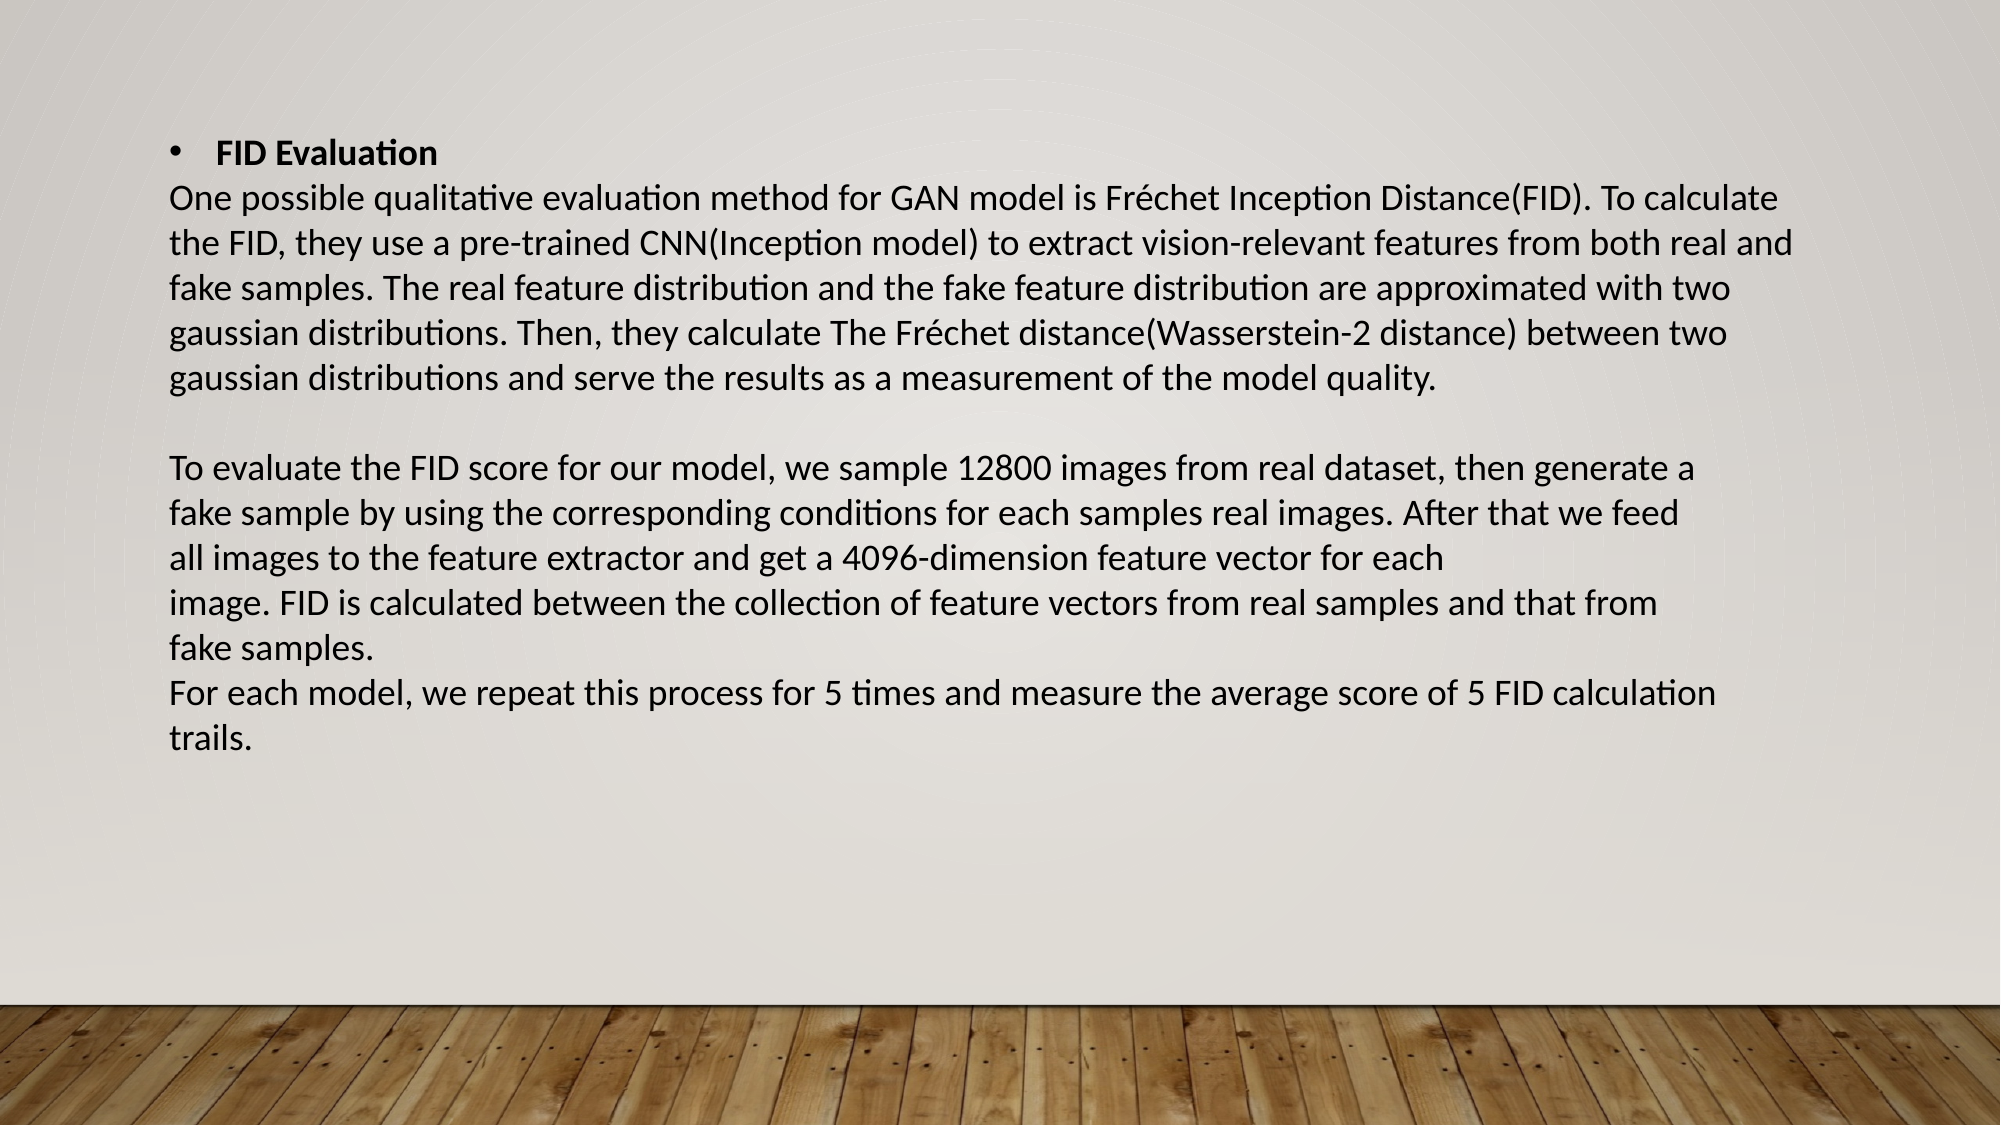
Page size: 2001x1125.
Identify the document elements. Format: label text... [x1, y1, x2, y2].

text_box FID Evaluation One possible qualitative evaluation method for GAN model is Fréchet Inception Distance(FID). To calculate the FID, they use a pre-trained CNN(Inception model) to extract vision-relevant features from both real and fake samples. The real feature distribution and the fake feature distribution are approximated with two gaussian distributions. Then, they calculate The Fréchet distance(Wasserstein-2 distance) between two gaussian distributions and serve the results as a measurement of the model quality. To evaluate the FID score for our model, we sample 12800 images from real dataset, then generate a fake sample by using the corresponding conditions for each samples real images. After that we feed all images to the feature extractor and get a 4096-dimension feature vector for each image. FID is calculated between the collection of feature vectors from real samples and that from fake samples. For each model, we repeat this process for 5 times and measure the average score of 5 FID calculation trails. [154, 120, 1820, 765]
picture [0, 1005, 2000, 1125]
